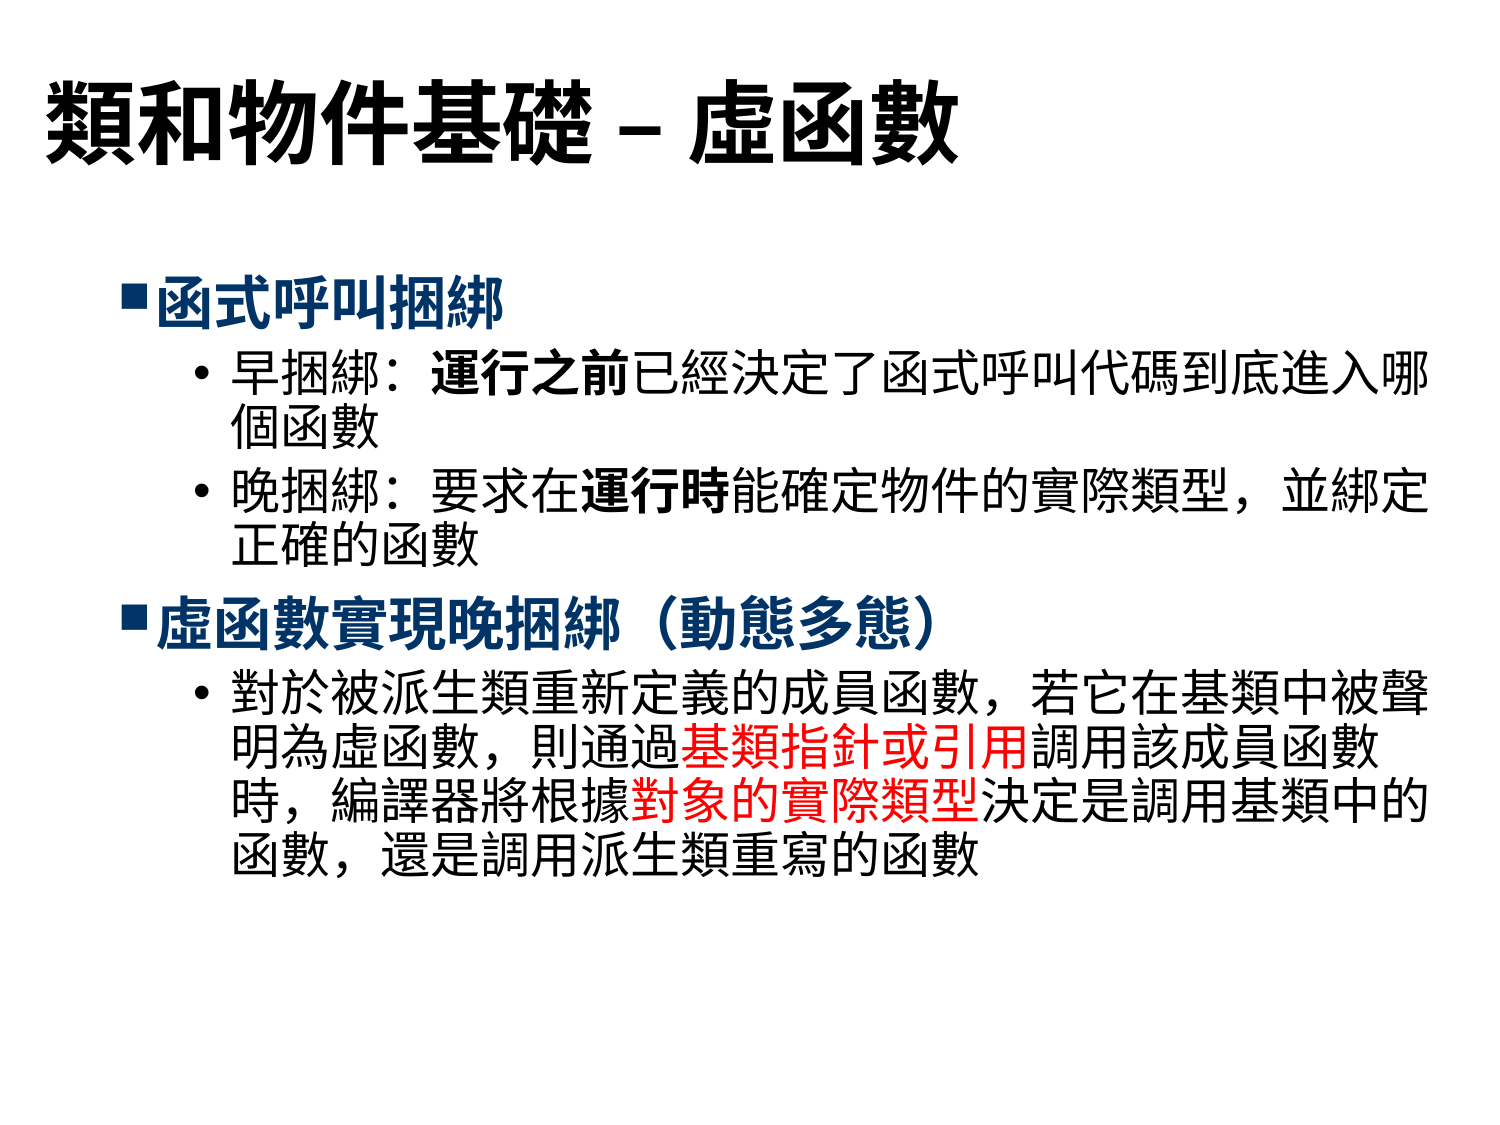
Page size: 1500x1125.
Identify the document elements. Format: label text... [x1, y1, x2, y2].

list 函式呼叫捆綁 早捆綁：運行之前已經決定了函式呼叫代碼到底進入哪個函數 晚捆綁：要求在運行時能確定物件的實際類型，並綁定正確的函數 虛函數實現晚捆綁（動態多態） 對於被派生類重新定義的成員函數，若它在基類中被聲明為虛函數，則通過基類指針或引用調用該成員函數時，編譯器將根據對象的實際類型決定是調用基類中的函數，還是調用派生類重寫的函數 [103, 267, 1471, 1125]
title 類和物件基礎 – 虛函數 [29, 19, 1324, 237]
